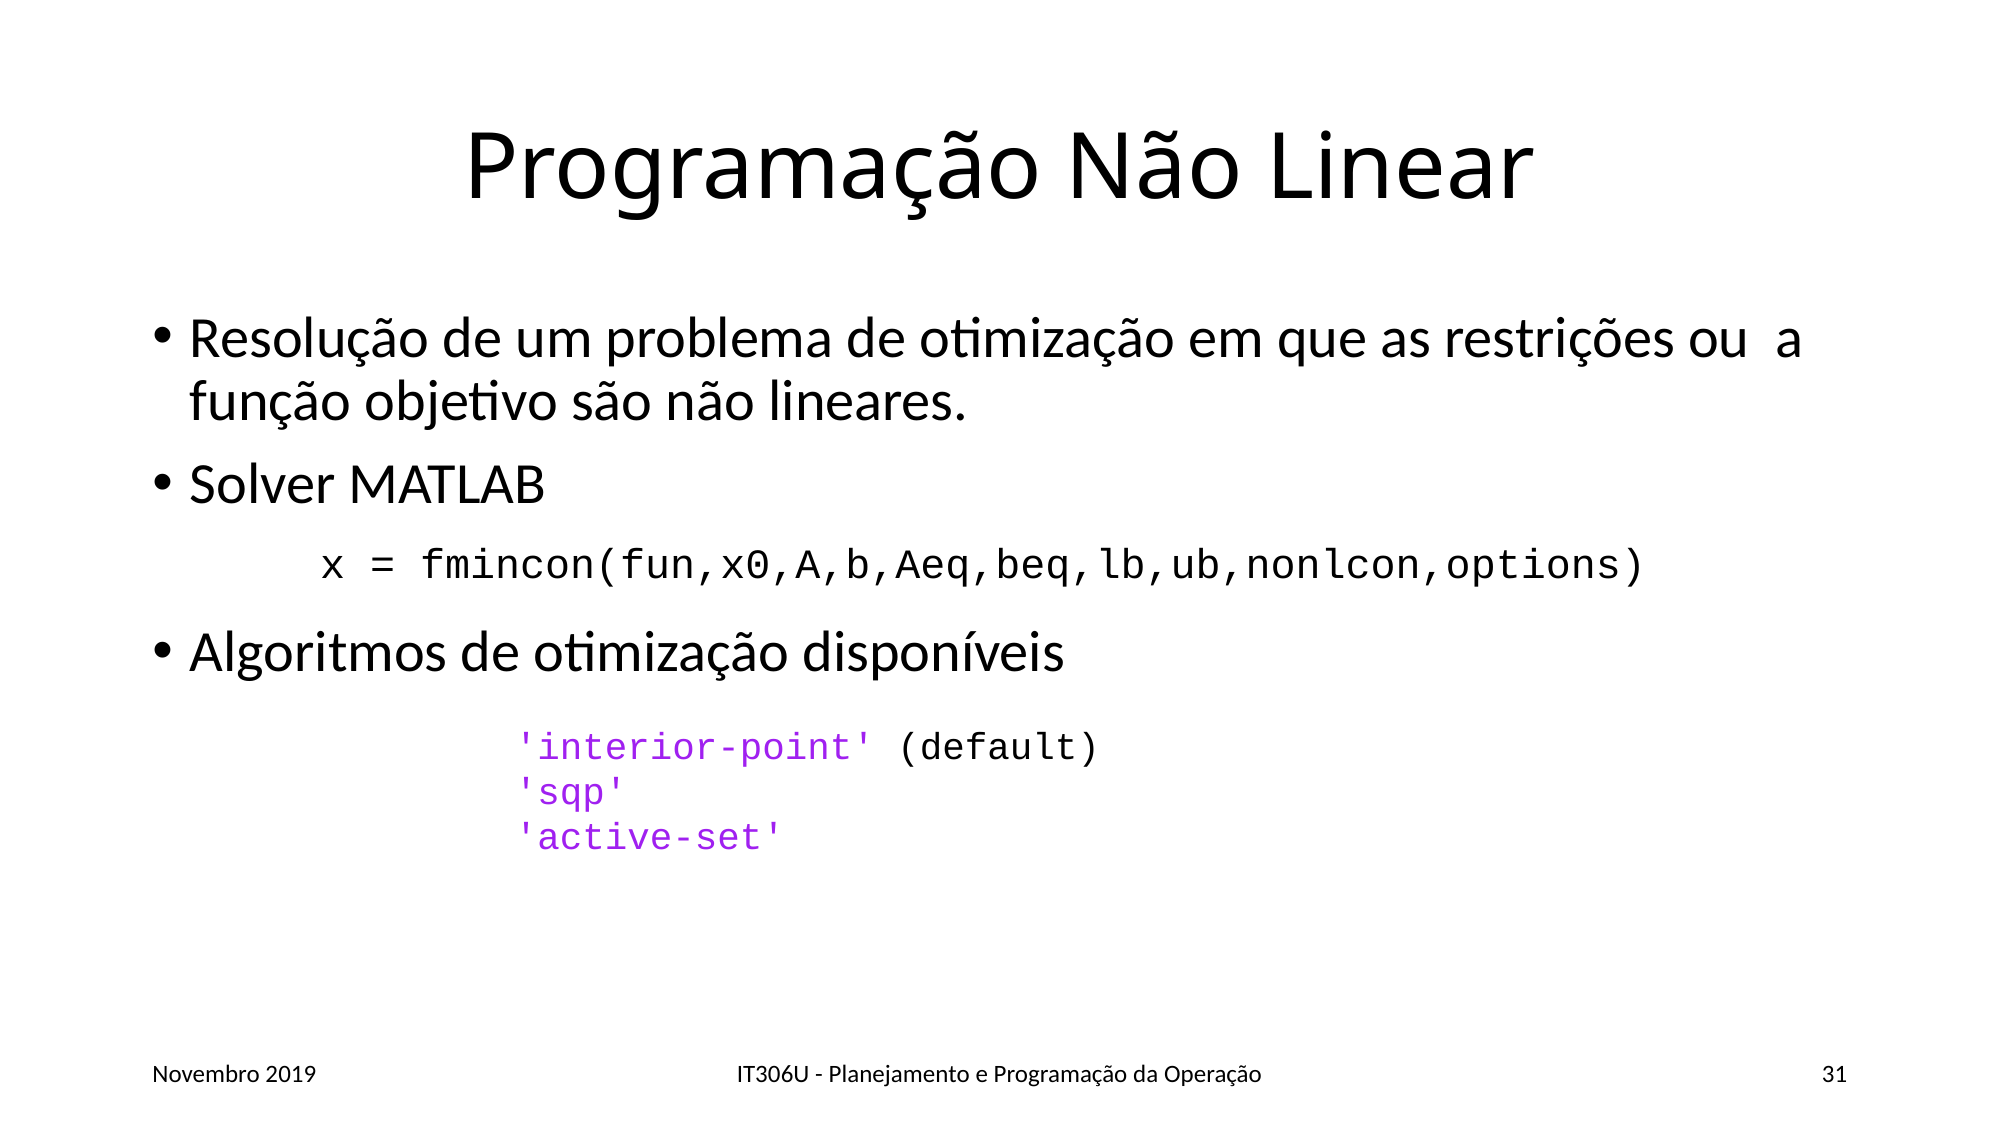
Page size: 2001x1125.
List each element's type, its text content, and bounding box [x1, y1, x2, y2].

list Resolução de um problema de otimização em que as restrições ou a função objetivo são não lineares. Solver MATLAB Algoritmos de otimização disponíveis [137, 299, 1863, 1014]
slide_number 31 [1412, 1042, 1863, 1103]
text_box 'interior-point' (default) 'sqp' 'active-set' [500, 714, 1500, 865]
footer IT306U - Planejamento e Programação da Operação [662, 1042, 1338, 1103]
slide_number Novembro 2019 [137, 1042, 588, 1103]
title Programação Não Linear [137, 59, 1863, 278]
text_box x = fmincon(fun,x0,A,b,Aeq,beq,lb,ub,nonlcon,options) [305, 529, 1695, 595]
